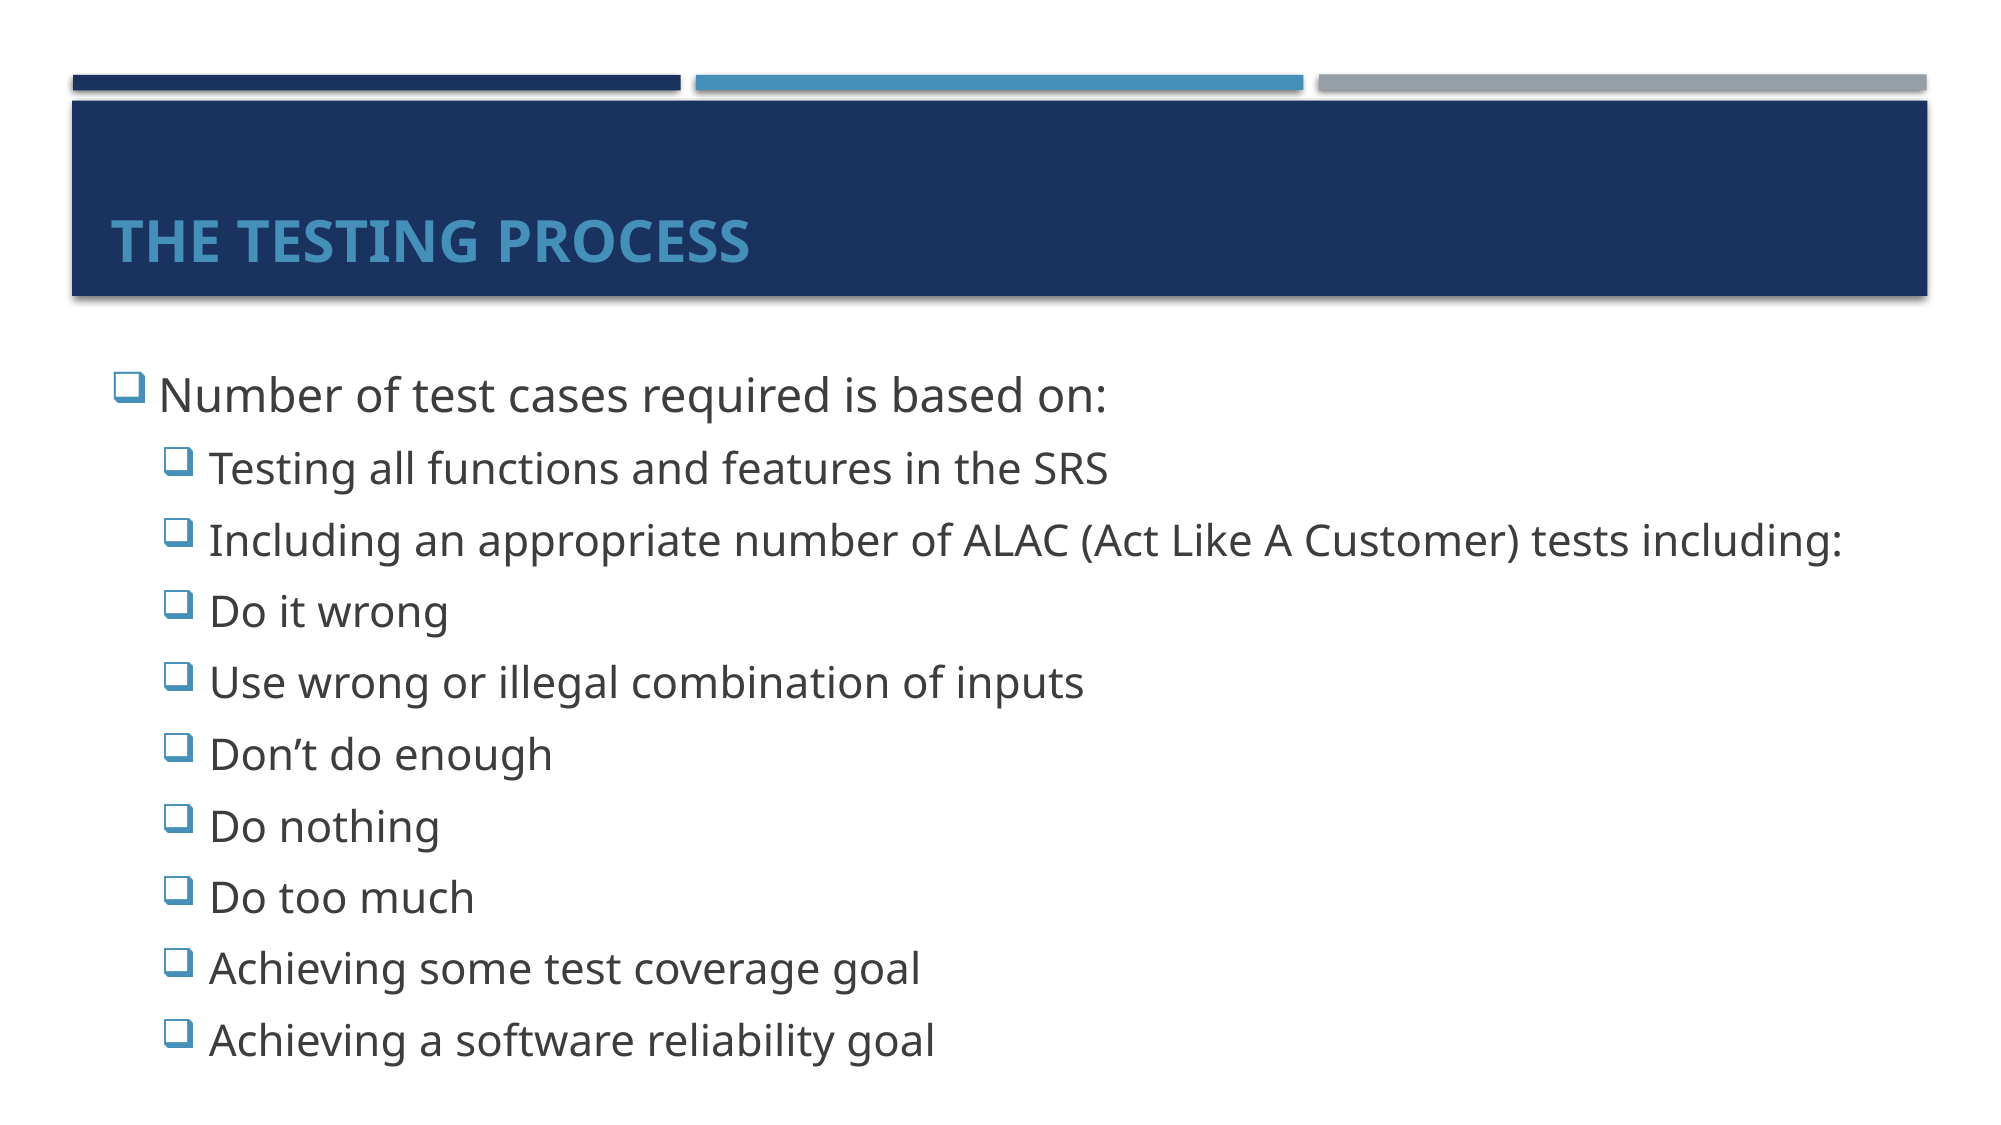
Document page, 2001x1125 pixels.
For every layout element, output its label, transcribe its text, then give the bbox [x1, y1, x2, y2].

list Number of test cases required is based on: Testing all functions and features in the SRS Including an appropriate number of ALAC (Act Like A Customer) tests including: Do it wrong Use wrong or illegal combination of inputs Don’t do enough Do nothing Do too much Achieving some test coverage goal Achieving a software reliability goal [95, 357, 1905, 1078]
title The Testing Process [95, 115, 1905, 282]
